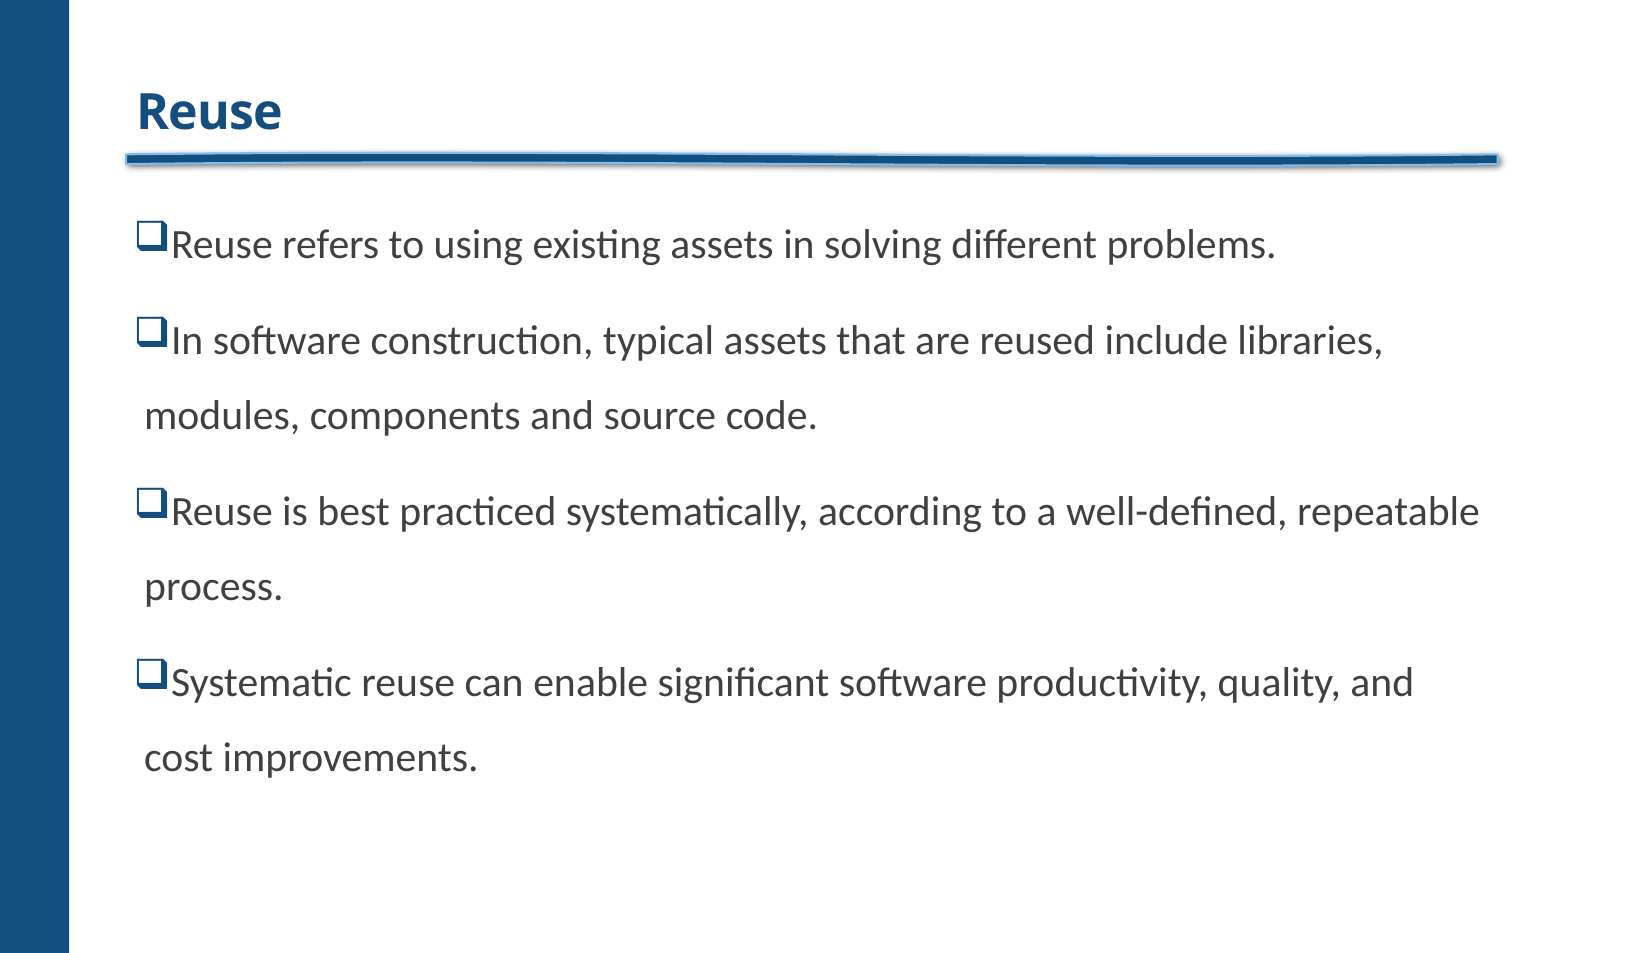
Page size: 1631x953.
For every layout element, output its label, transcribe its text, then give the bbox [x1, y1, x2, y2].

list Reuse refers to using existing assets in solving different problems. In software construction, typical assets that are reused include libraries, modules, components and source code. Reuse is best practiced systematically, according to a well-defined, repeatable process. Systematic reuse can enable significant software productivity, quality, and cost improvements. [133, 186, 1492, 884]
title Reuse [125, 4, 1471, 146]
